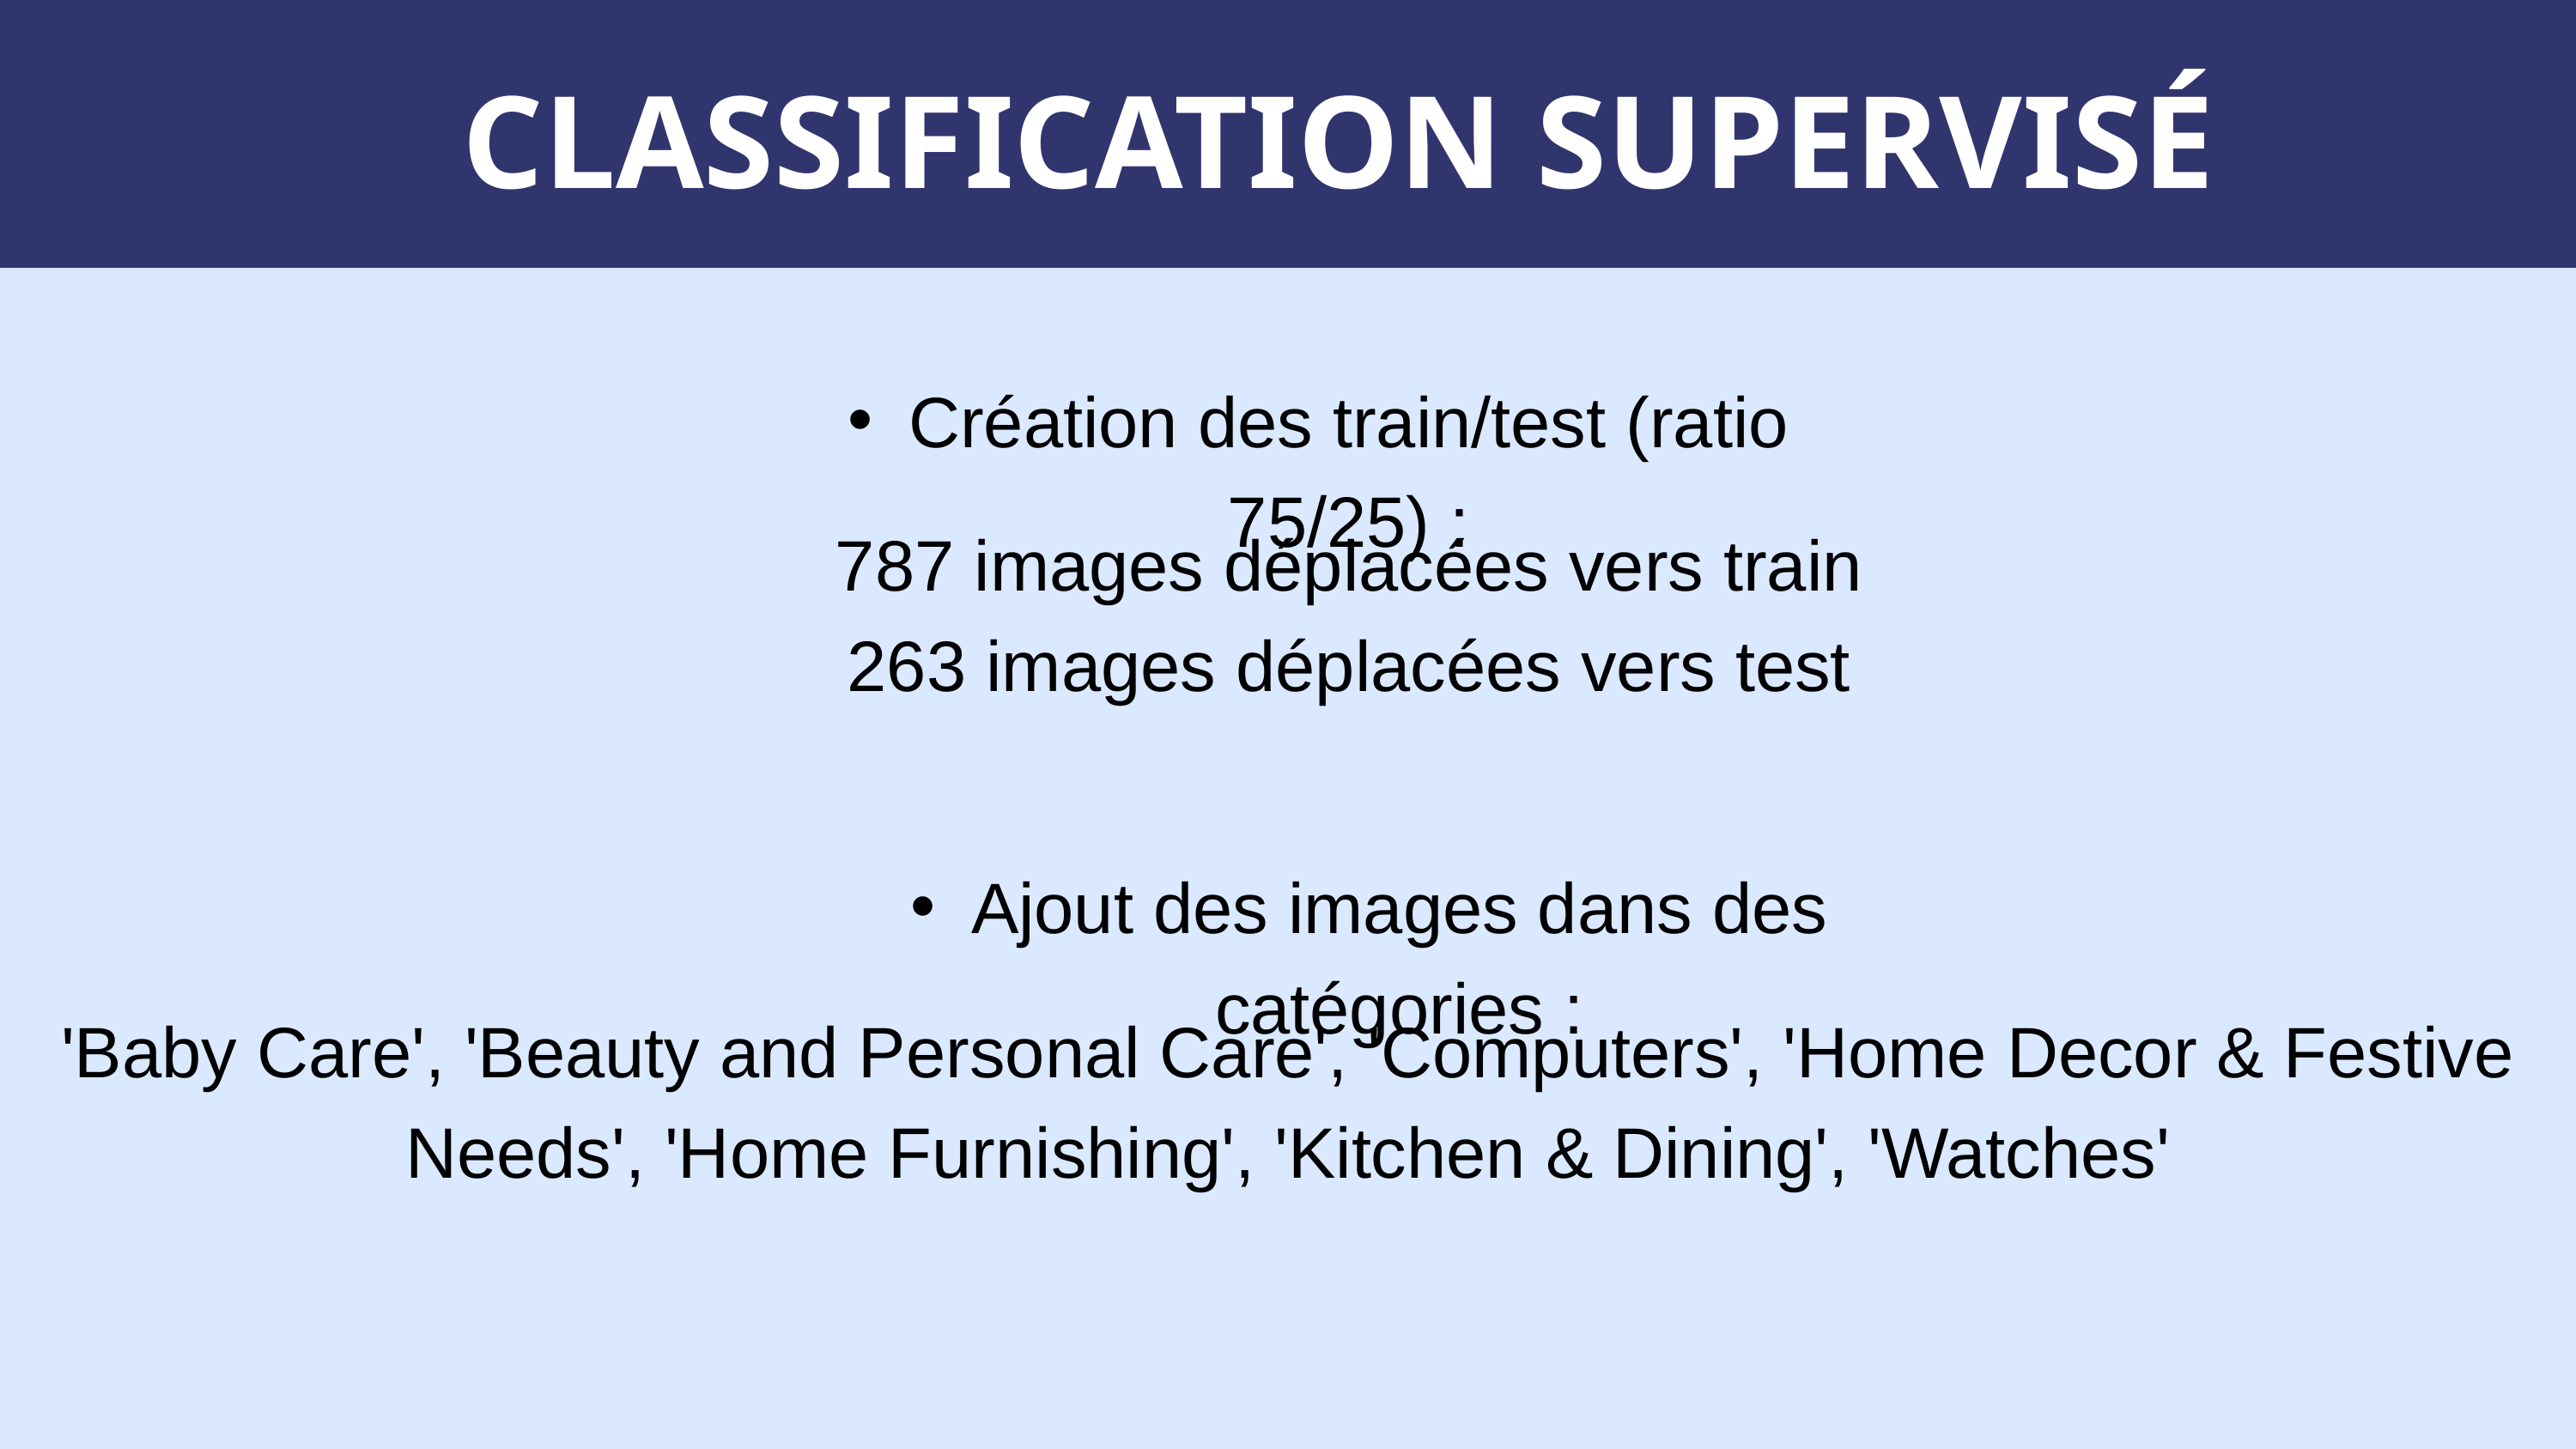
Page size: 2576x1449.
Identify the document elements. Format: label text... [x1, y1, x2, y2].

text_box Création des train/test (ratio 75/25) : [656, 361, 1920, 562]
text_box Ajout des images dans des catégories : [655, 848, 2022, 1048]
text_box 'Baby Care', 'Beauty and Personal Care', 'Computers', 'Home Decor & Festive Needs', 'Home Furnishing', 'Kitchen & Dining', 'Watches' [0, 992, 2576, 1192]
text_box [0, 0, 2576, 269]
text_box 787 images déplacées vers train 263 images déplacées vers test [803, 506, 1895, 806]
